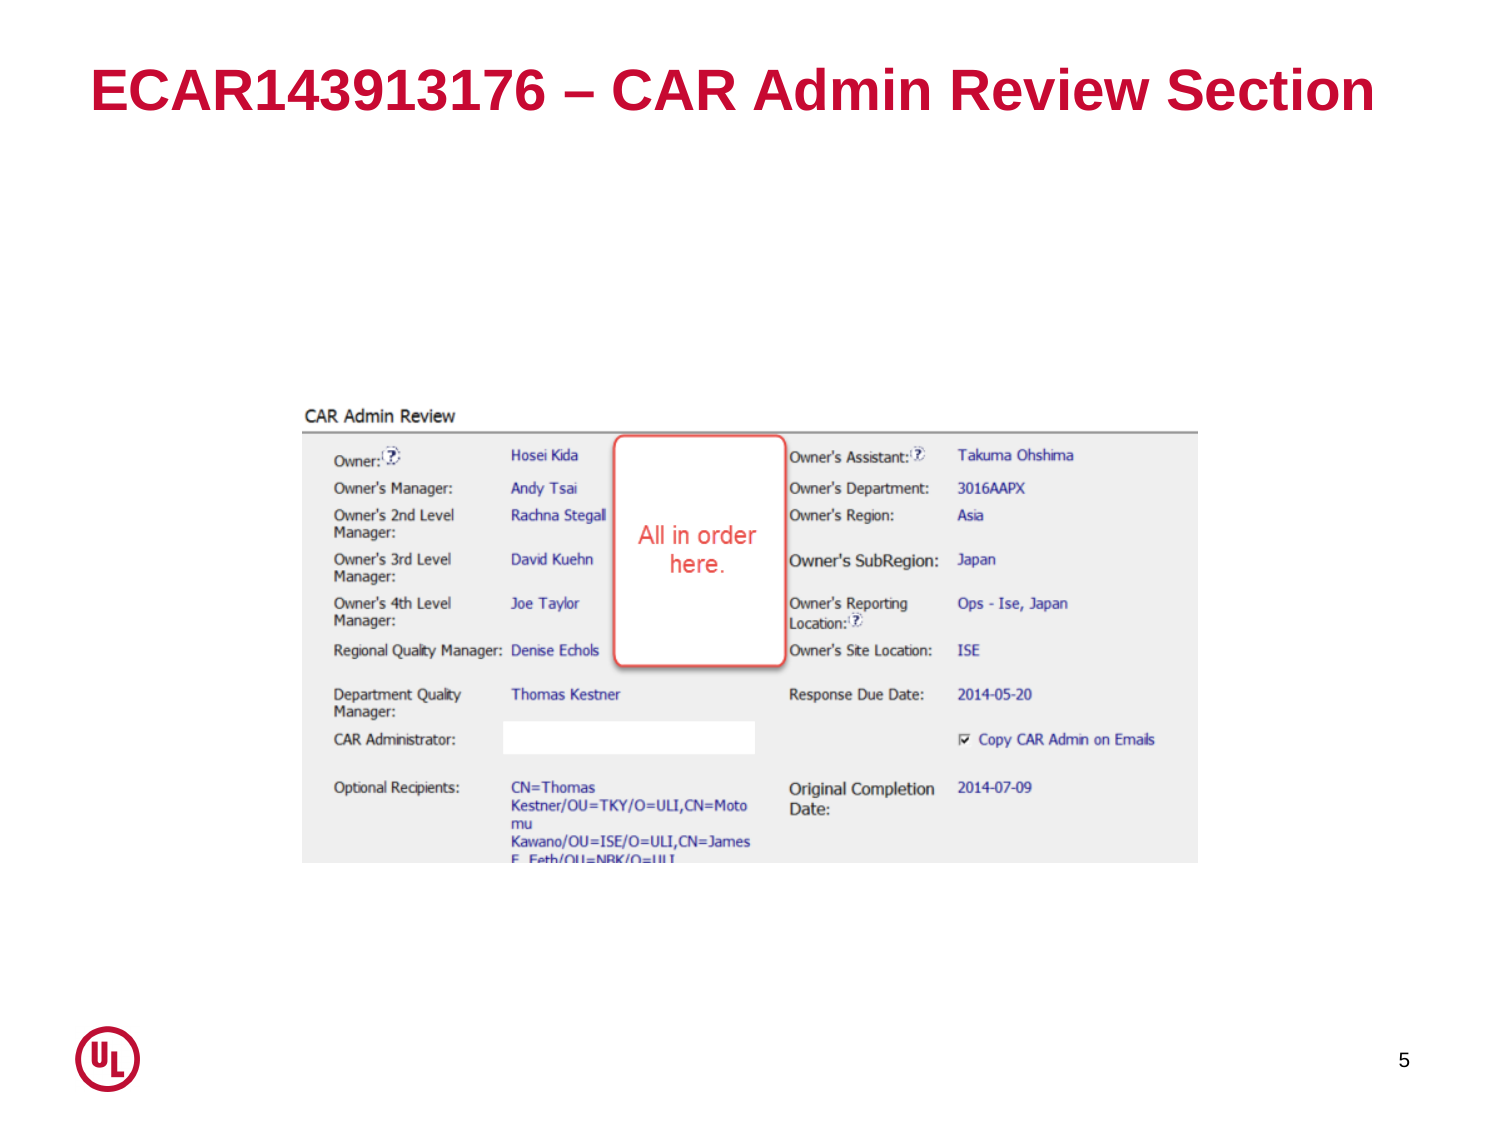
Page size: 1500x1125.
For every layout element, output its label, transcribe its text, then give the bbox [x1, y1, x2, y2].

slide_number 5 [1319, 1029, 1425, 1090]
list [302, 404, 1198, 864]
title ECAR143913176 – CAR Admin Review Section [75, 45, 1425, 233]
picture [75, 1026, 140, 1092]
